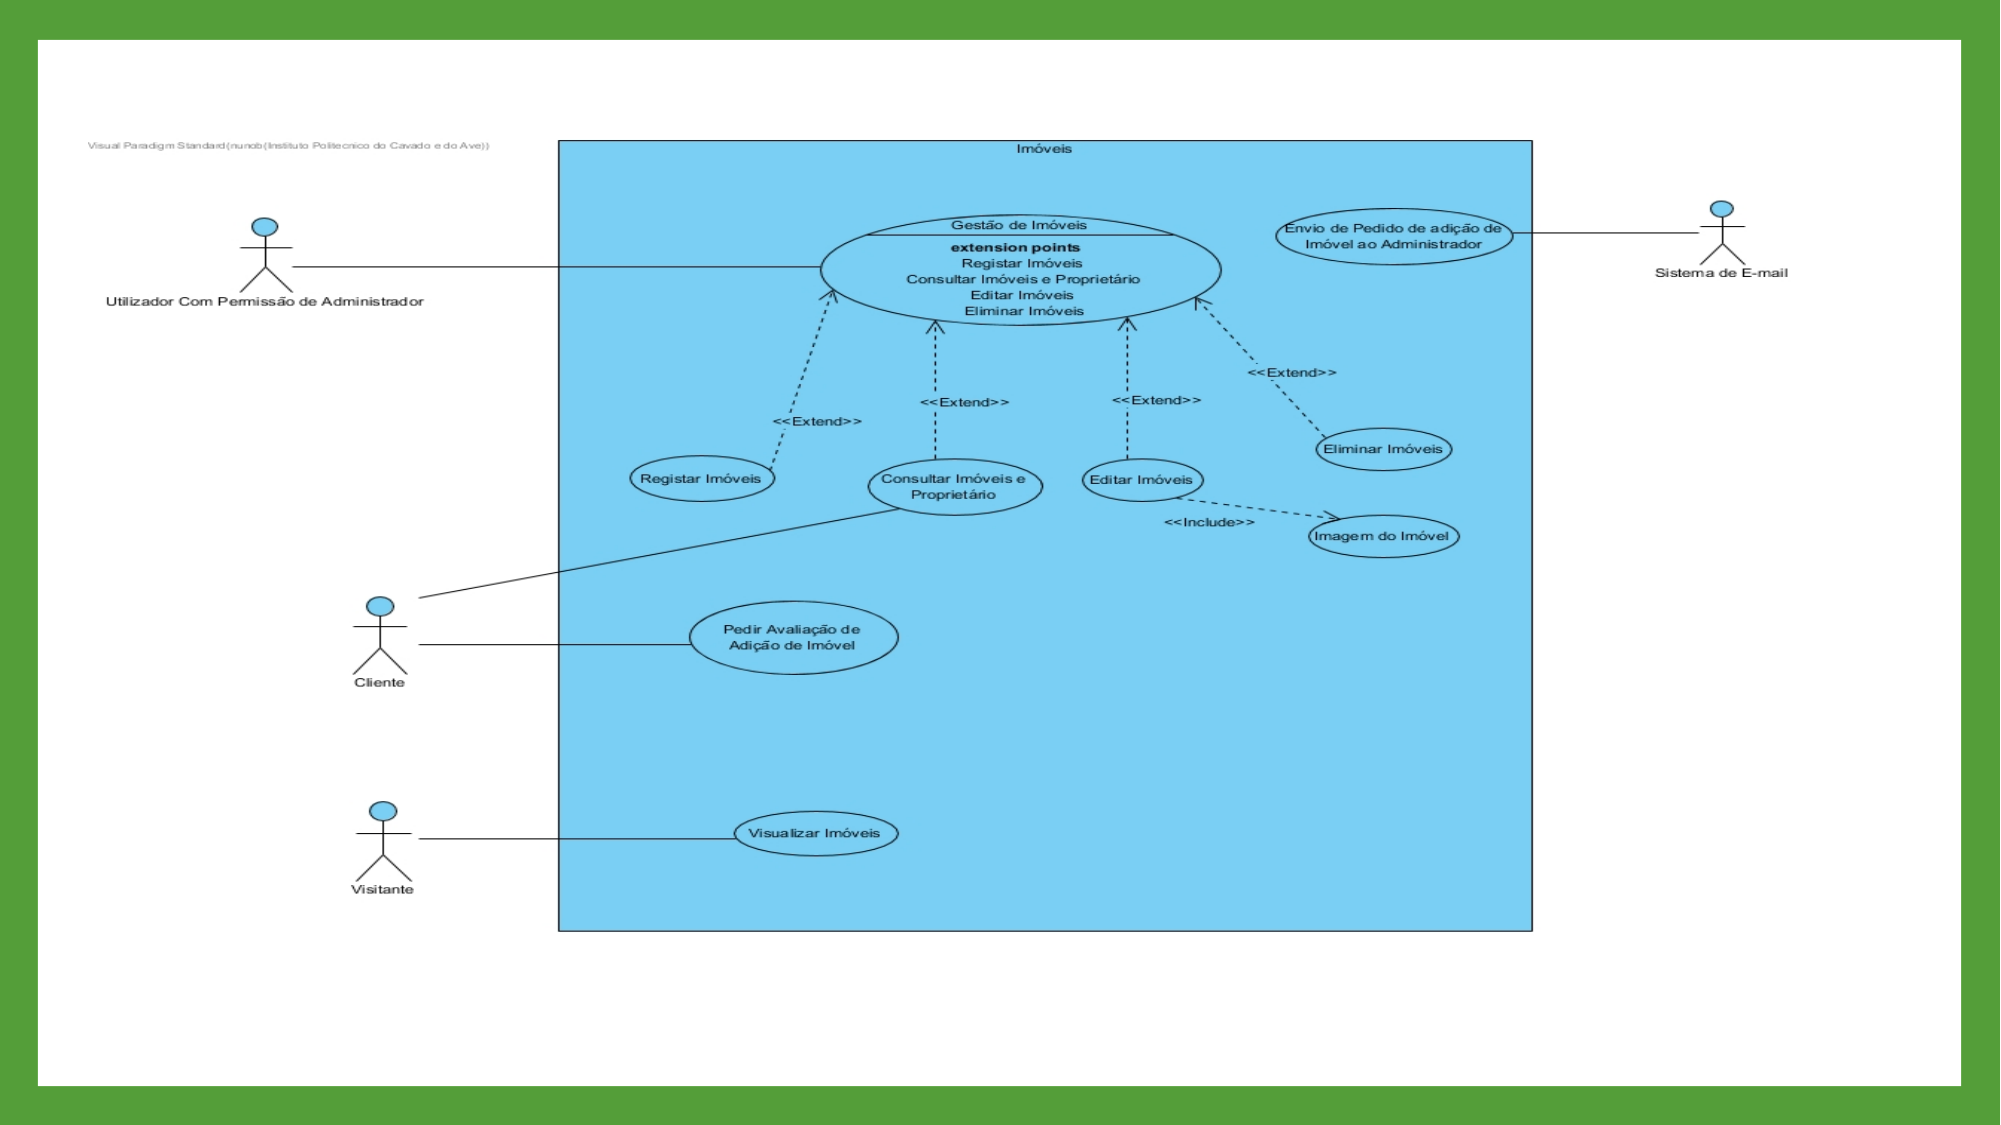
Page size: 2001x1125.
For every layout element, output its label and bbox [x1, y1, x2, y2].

picture [88, 137, 1811, 936]
